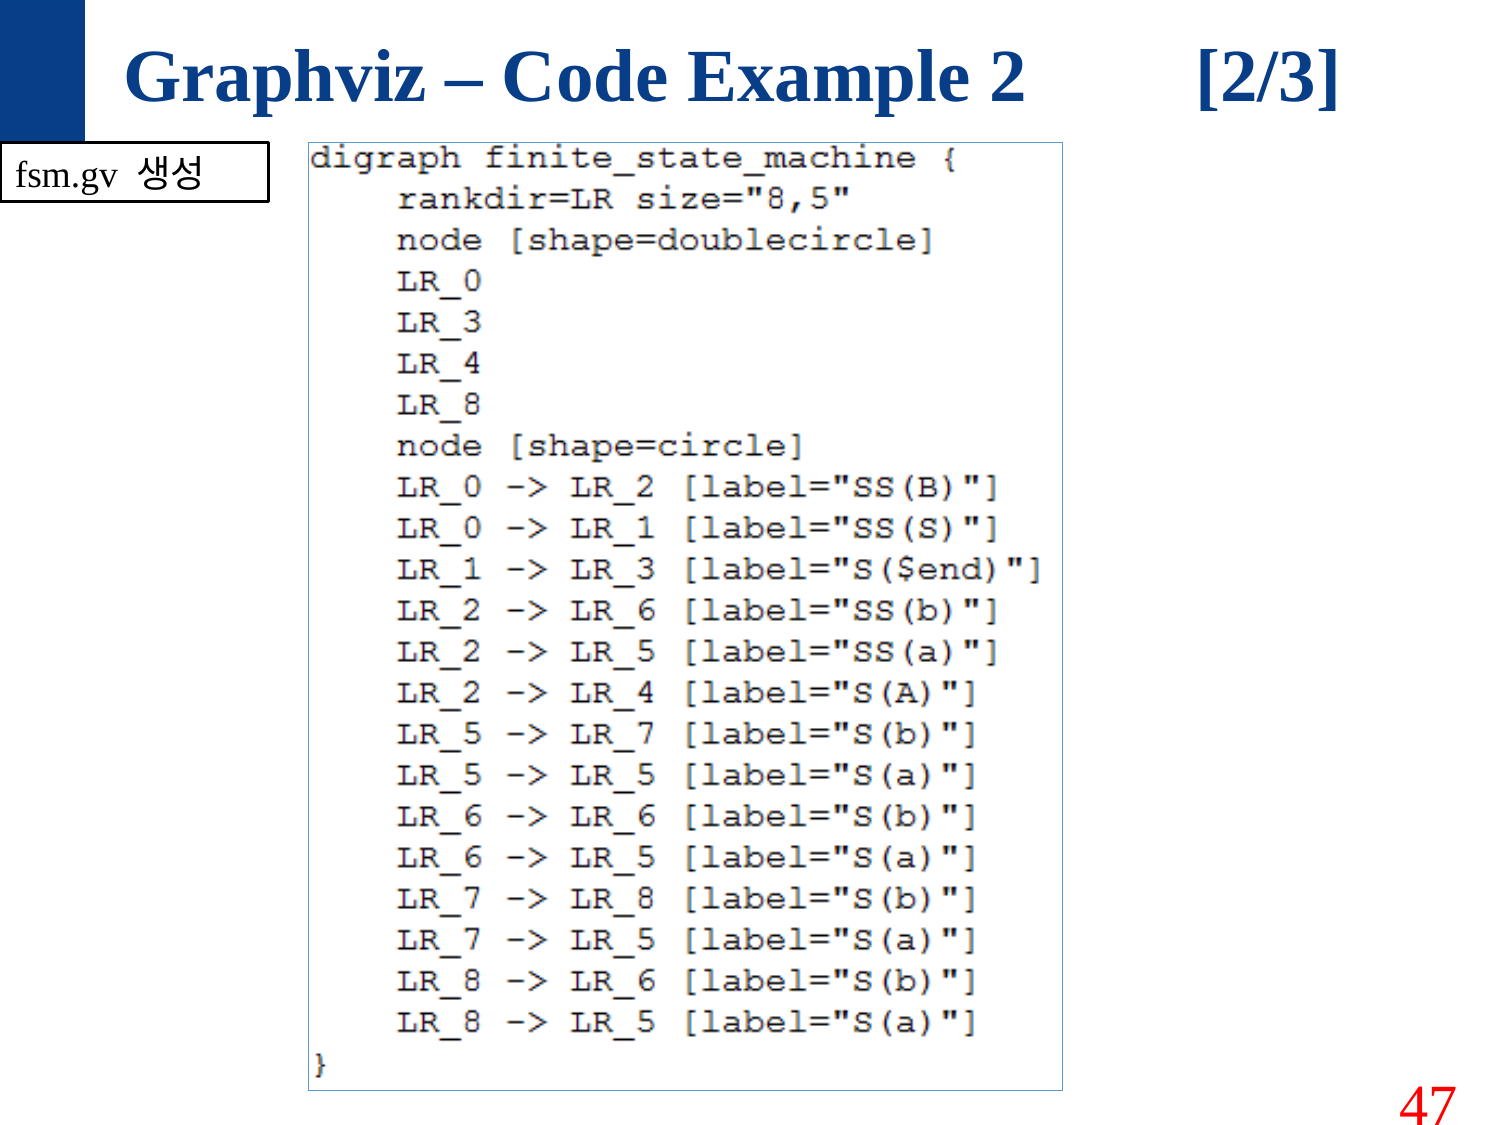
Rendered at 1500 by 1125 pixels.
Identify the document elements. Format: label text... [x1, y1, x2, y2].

text_box fsm.gv 생성 [0, 142, 269, 202]
picture [0, 0, 85, 142]
title Graphviz – Code Example 2 [2/3] [108, 15, 1379, 140]
picture [308, 142, 1063, 1091]
